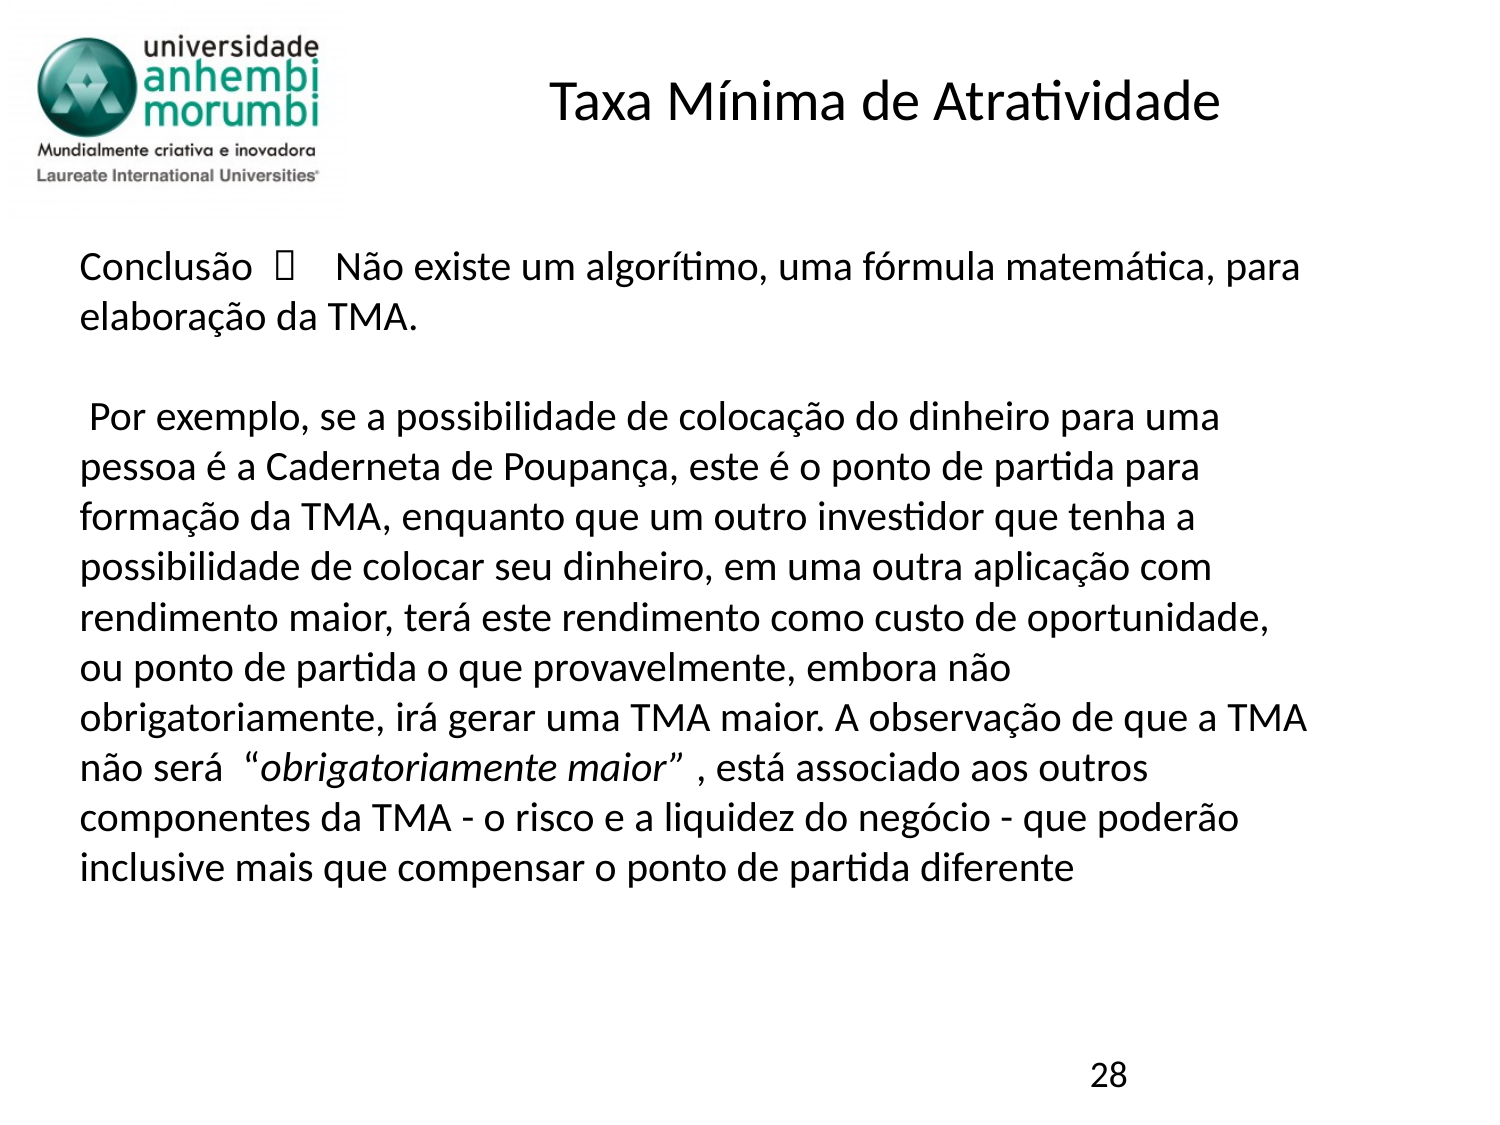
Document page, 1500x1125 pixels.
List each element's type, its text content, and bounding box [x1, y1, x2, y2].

picture [8, 0, 349, 221]
text_box Conclusão  Não existe um algorítimo, uma fórmula matemática, para elaboração da TMA. Por exemplo, se a possibilidade de colocação do dinheiro para uma pessoa é a Caderneta de Poupança, este é o ponto de partida para formação da TMA, enquanto que um outro investidor que tenha a possibilidade de colocar seu dinheiro, em uma outra aplicação com rendimento maior, terá este rendimento como custo de oportunidade, ou ponto de partida o que provavelmente, embora não obrigatoriamente, irá gerar uma TMA maior. A observação de que a TMA não será “obrigatoriamente maior” , está associado aos outros componentes da TMA - o risco e a liquidez do negócio - que poderão inclusive mais que compensar o ponto de partida diferente [64, 231, 1329, 897]
text_box Taxa Mínima de Atratividade [348, 54, 1424, 255]
slide_number 28 [1074, 1042, 1425, 1103]
